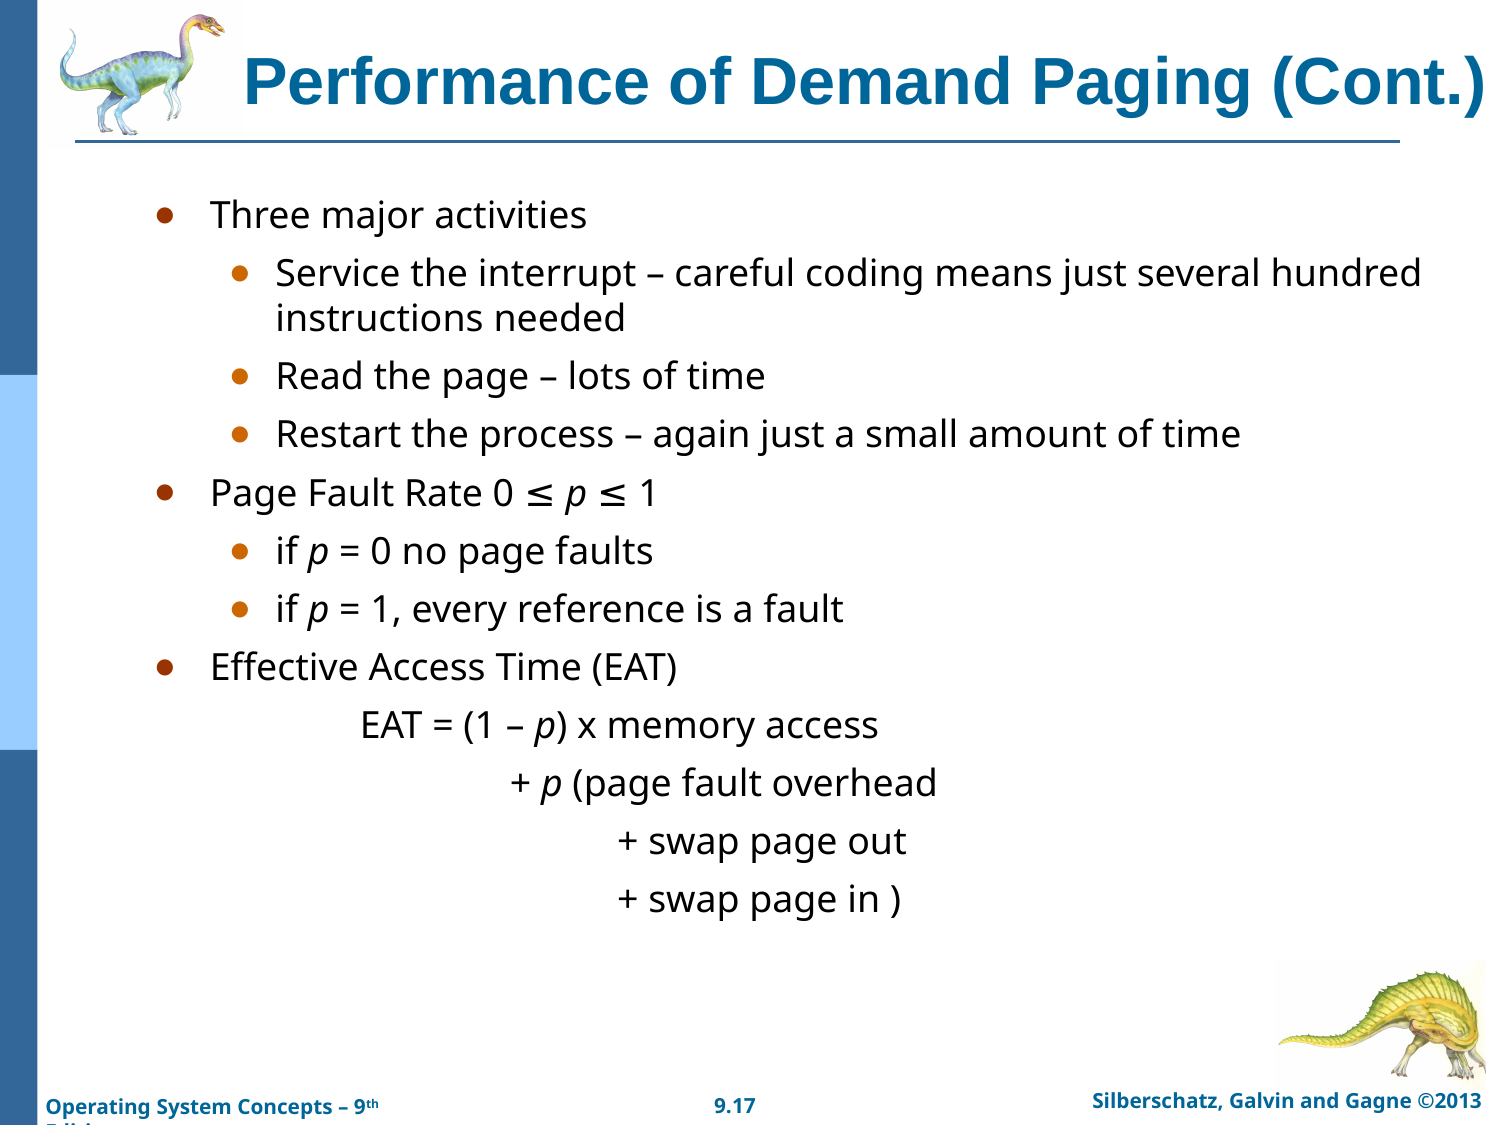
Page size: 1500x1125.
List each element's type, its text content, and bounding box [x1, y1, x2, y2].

picture [46, 0, 243, 149]
list Three major activities Service the interrupt – careful coding means just several hundred instructions needed Read the page – lots of time Restart the process – again just a small amount of time Page Fault Rate 0 ≤ p ≤ 1 if p = 0 no page faults if p = 1, every reference is a fault Effective Access Time (EAT) EAT = (1 – p) x memory access + p (page fault overhead + swap page out + swap page in ) [138, 183, 1500, 946]
picture [1275, 959, 1486, 1090]
title Performance of Demand Paging (Cont.) [214, 31, 1500, 126]
